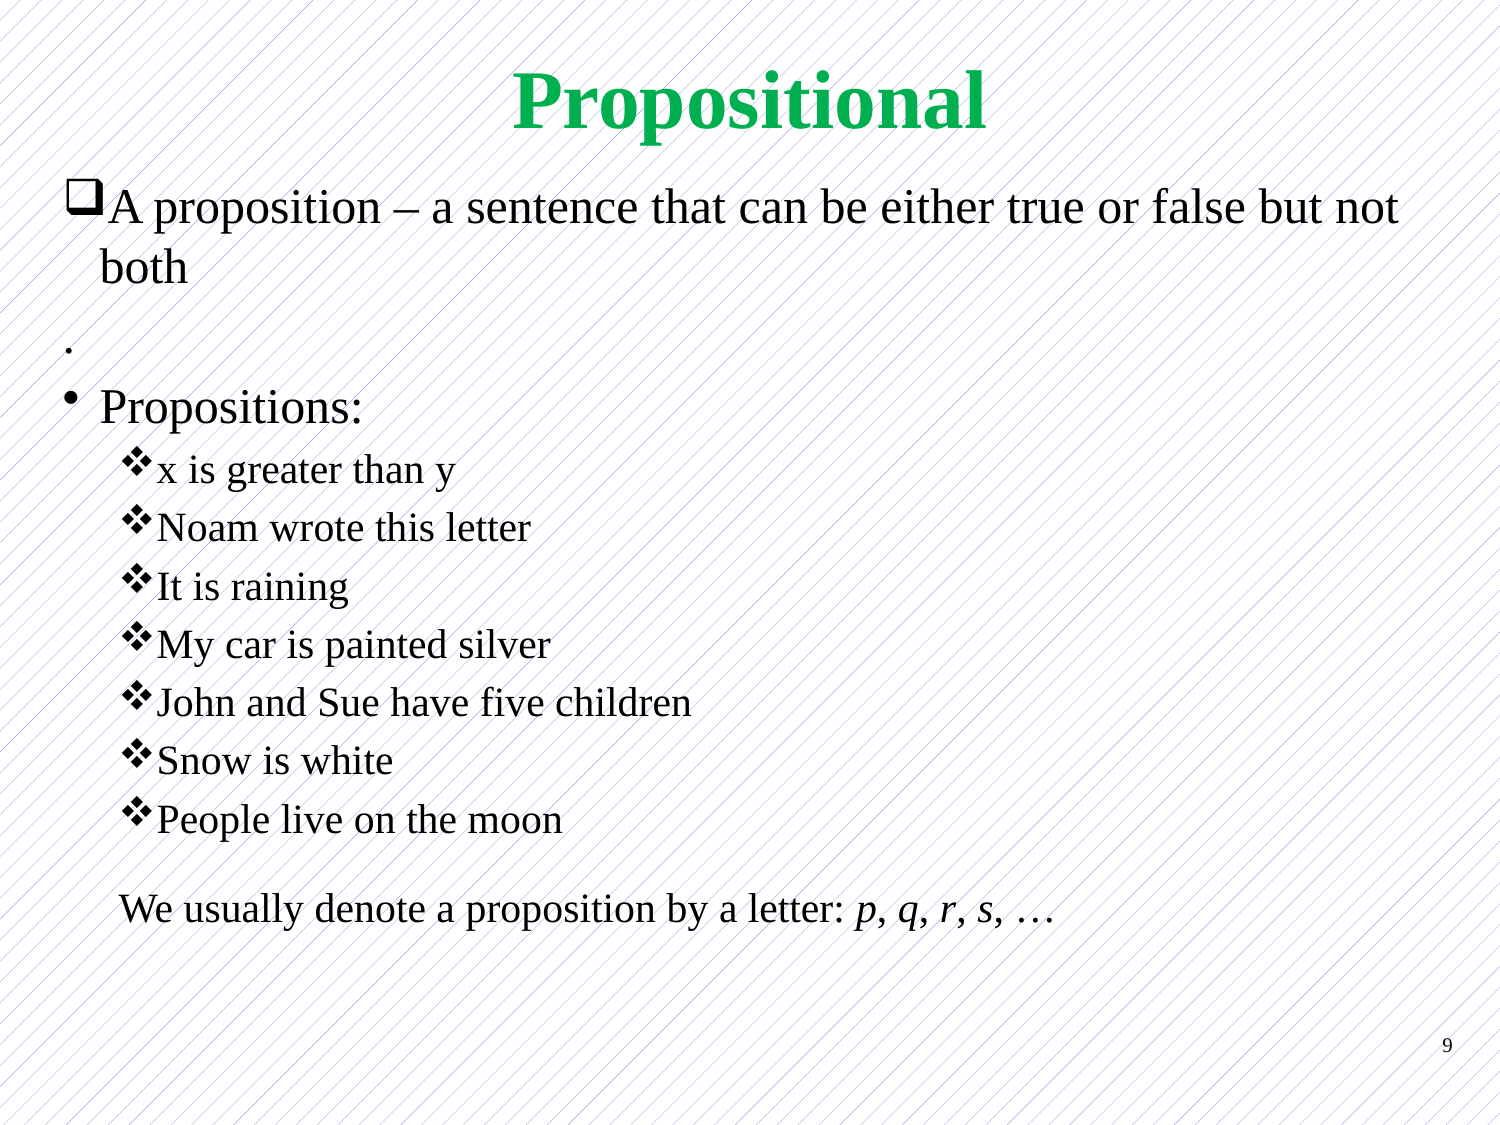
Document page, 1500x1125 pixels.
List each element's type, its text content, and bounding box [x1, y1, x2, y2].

title Propositional [112, 34, 1388, 157]
list A proposition – a sentence that can be either true or false but not both . Propositions: x is greater than y Noam wrote this letter It is raining My car is painted silver John and Sue have five children Snow is white People live on the moon We usually denote a proposition by a letter: p, q, r, s, … [47, 165, 1473, 1046]
slide_number 9 [1155, 1046, 1468, 1100]
